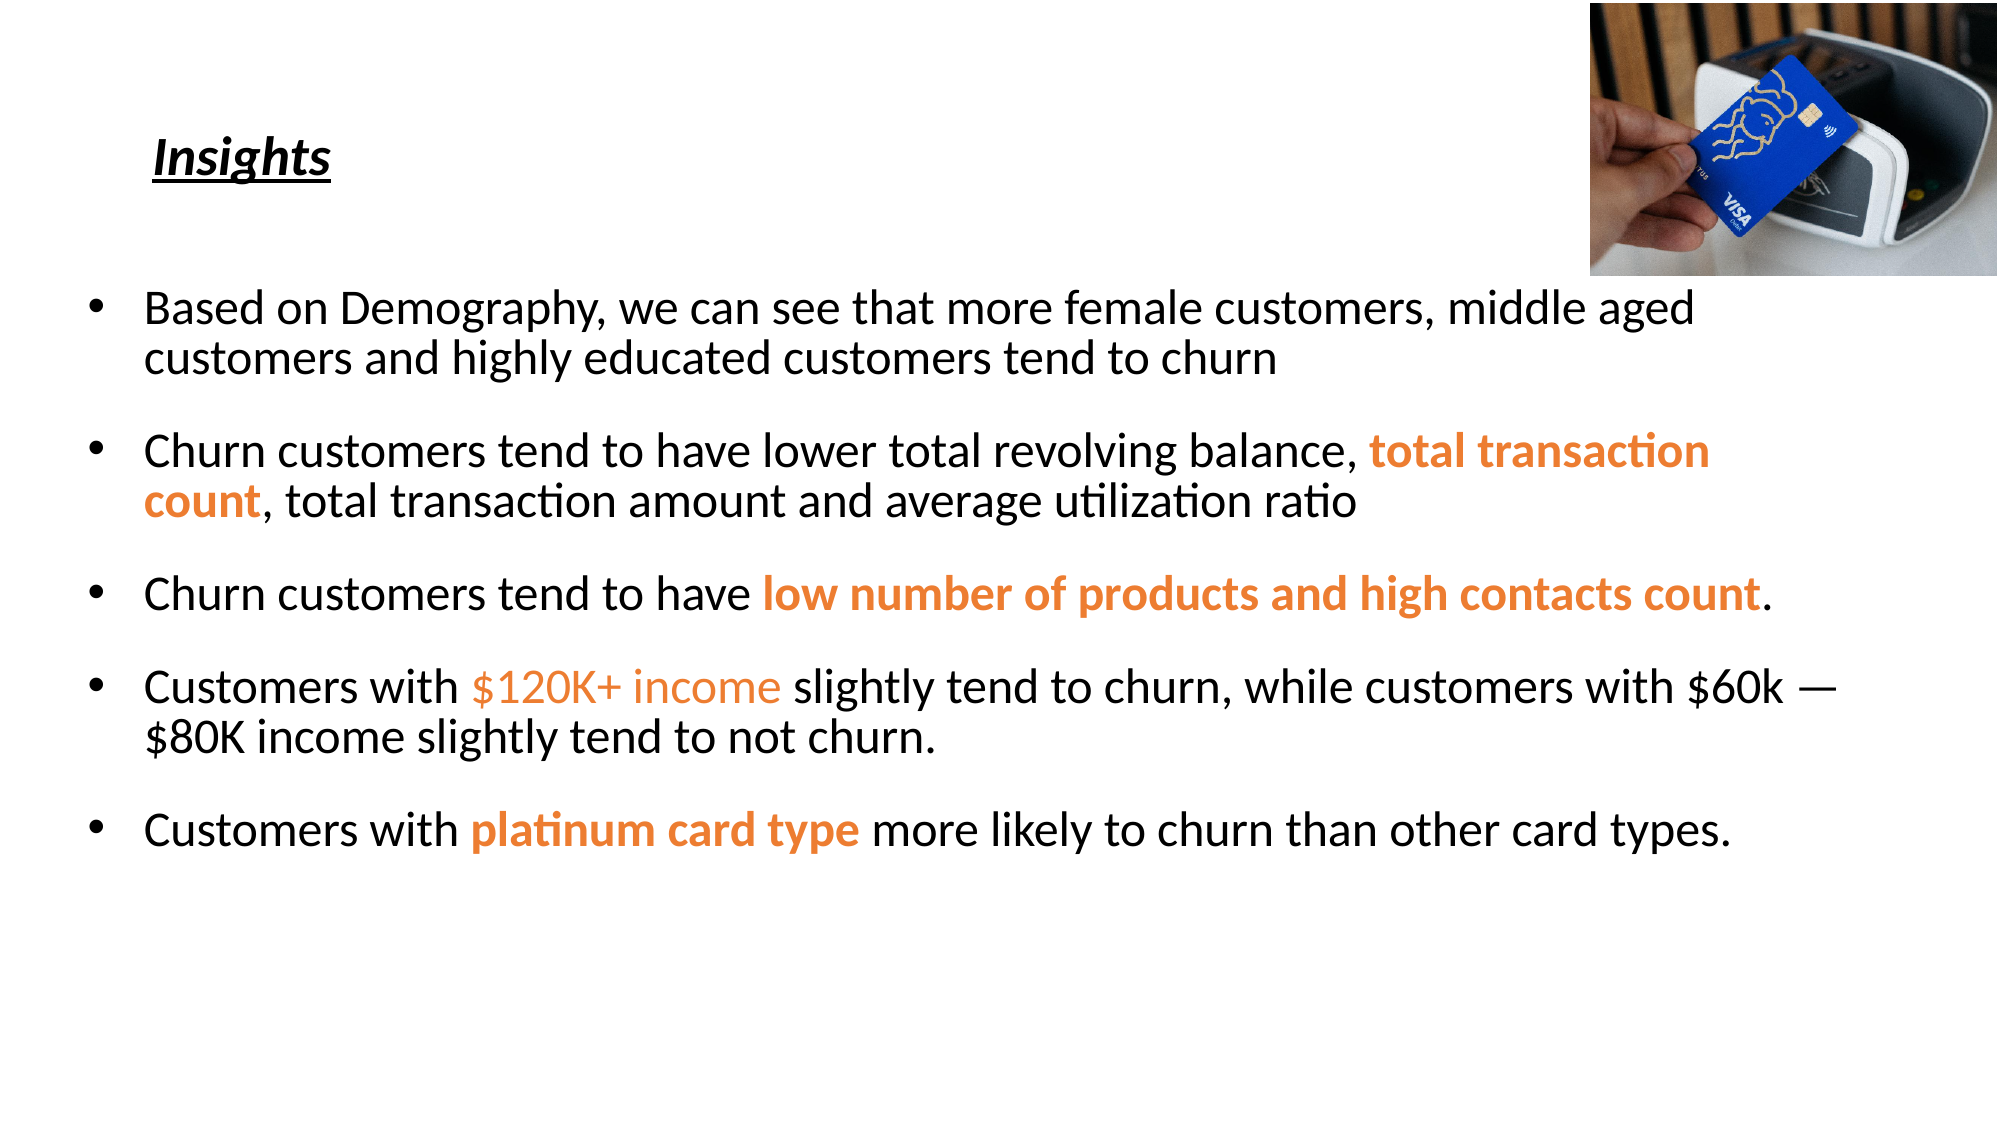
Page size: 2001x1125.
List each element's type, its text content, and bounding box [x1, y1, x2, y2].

title Insights [137, 59, 1588, 277]
picture [1588, 3, 2000, 278]
list Based on Demography, we can see that more female customers, middle aged customers and highly educated customers tend to churn Churn customers tend to have lower total revolving balance, total transaction count, total transaction amount and average utilization ratio Churn customers tend to have low number of products and high contacts count. Customers with $120K+ income slightly tend to churn, while customers with $60k — $80K income slightly tend to not churn. Customers with platinum card type more likely to churn than other card types. [72, 277, 1863, 1125]
